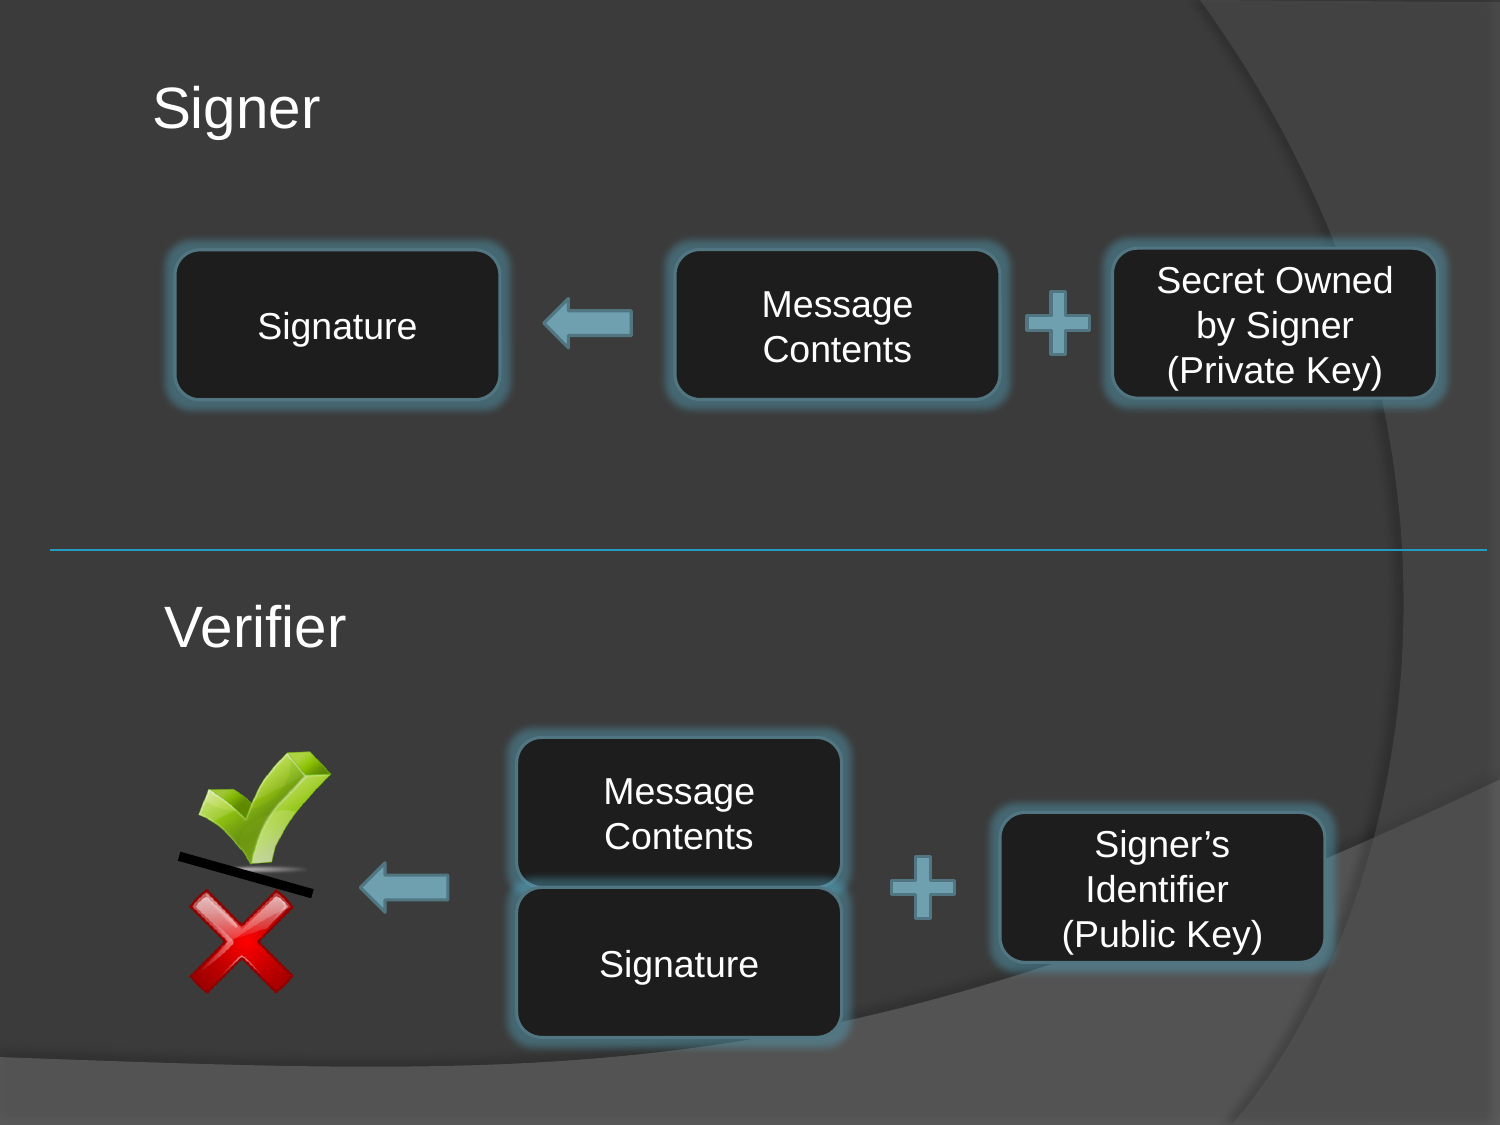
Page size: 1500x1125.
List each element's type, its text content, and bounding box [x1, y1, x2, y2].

picture [178, 730, 342, 894]
text_box [890, 855, 956, 920]
text_box Signer’s Identifier (Public Key) [998, 810, 1327, 964]
text_box Signer [137, 62, 700, 148]
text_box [178, 855, 313, 894]
text_box Message Contents [673, 247, 1002, 402]
text_box Signature [173, 248, 502, 402]
picture [189, 903, 294, 994]
text_box [359, 861, 450, 914]
text_box [1025, 290, 1091, 356]
text_box [542, 297, 633, 350]
text_box Verifier [149, 581, 663, 666]
text_box Secret Owned by Signer (Private Key) [1110, 246, 1440, 400]
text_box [516, 737, 842, 1038]
